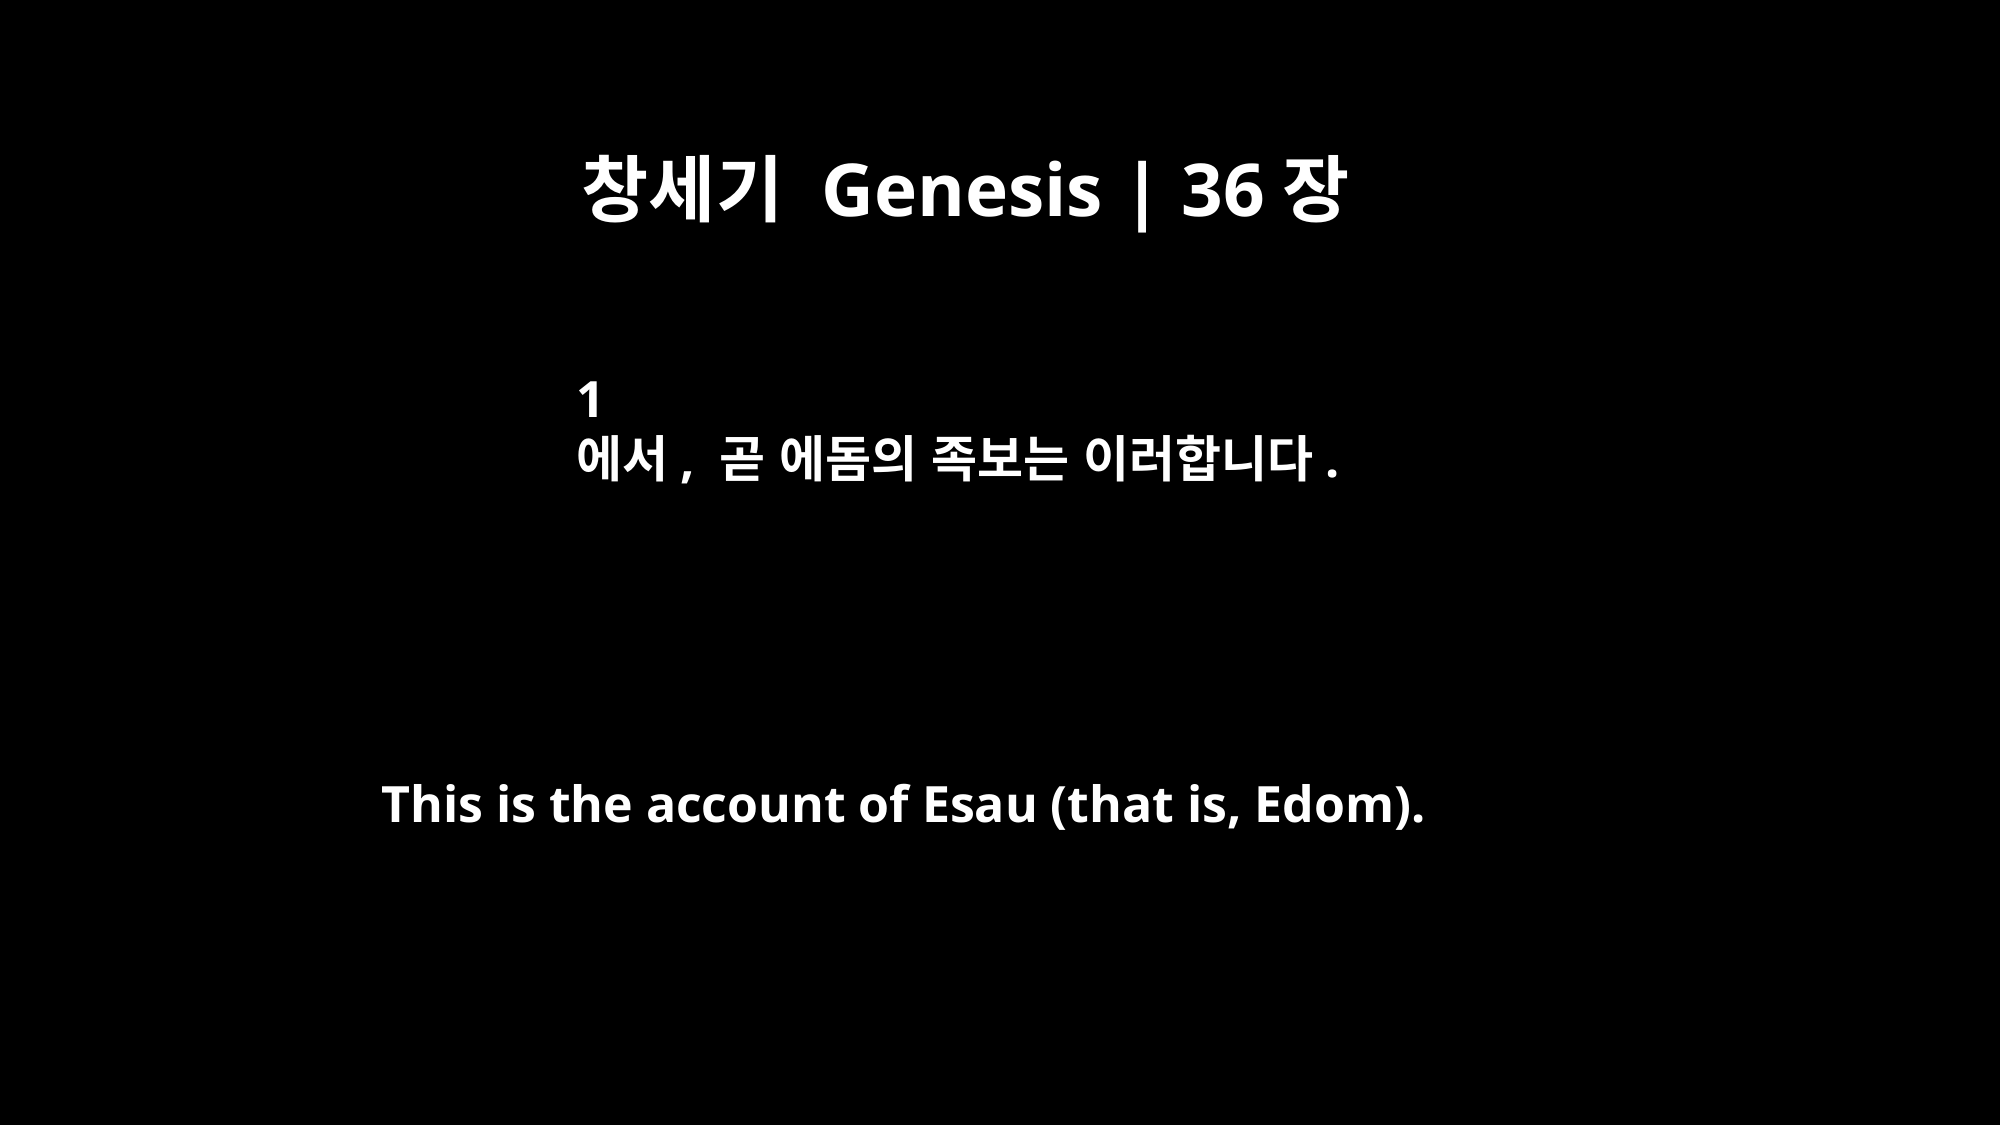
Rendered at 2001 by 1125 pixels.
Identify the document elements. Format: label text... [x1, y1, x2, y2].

text_box This is the account of Esau (that is, Edom). [366, 764, 1441, 840]
text_box 창세기 Genesis | 36장 [566, 136, 1365, 239]
text_box ﻿1 에서, 곧 에돔의 족보는 이러합니다. [561, 359, 1356, 495]
